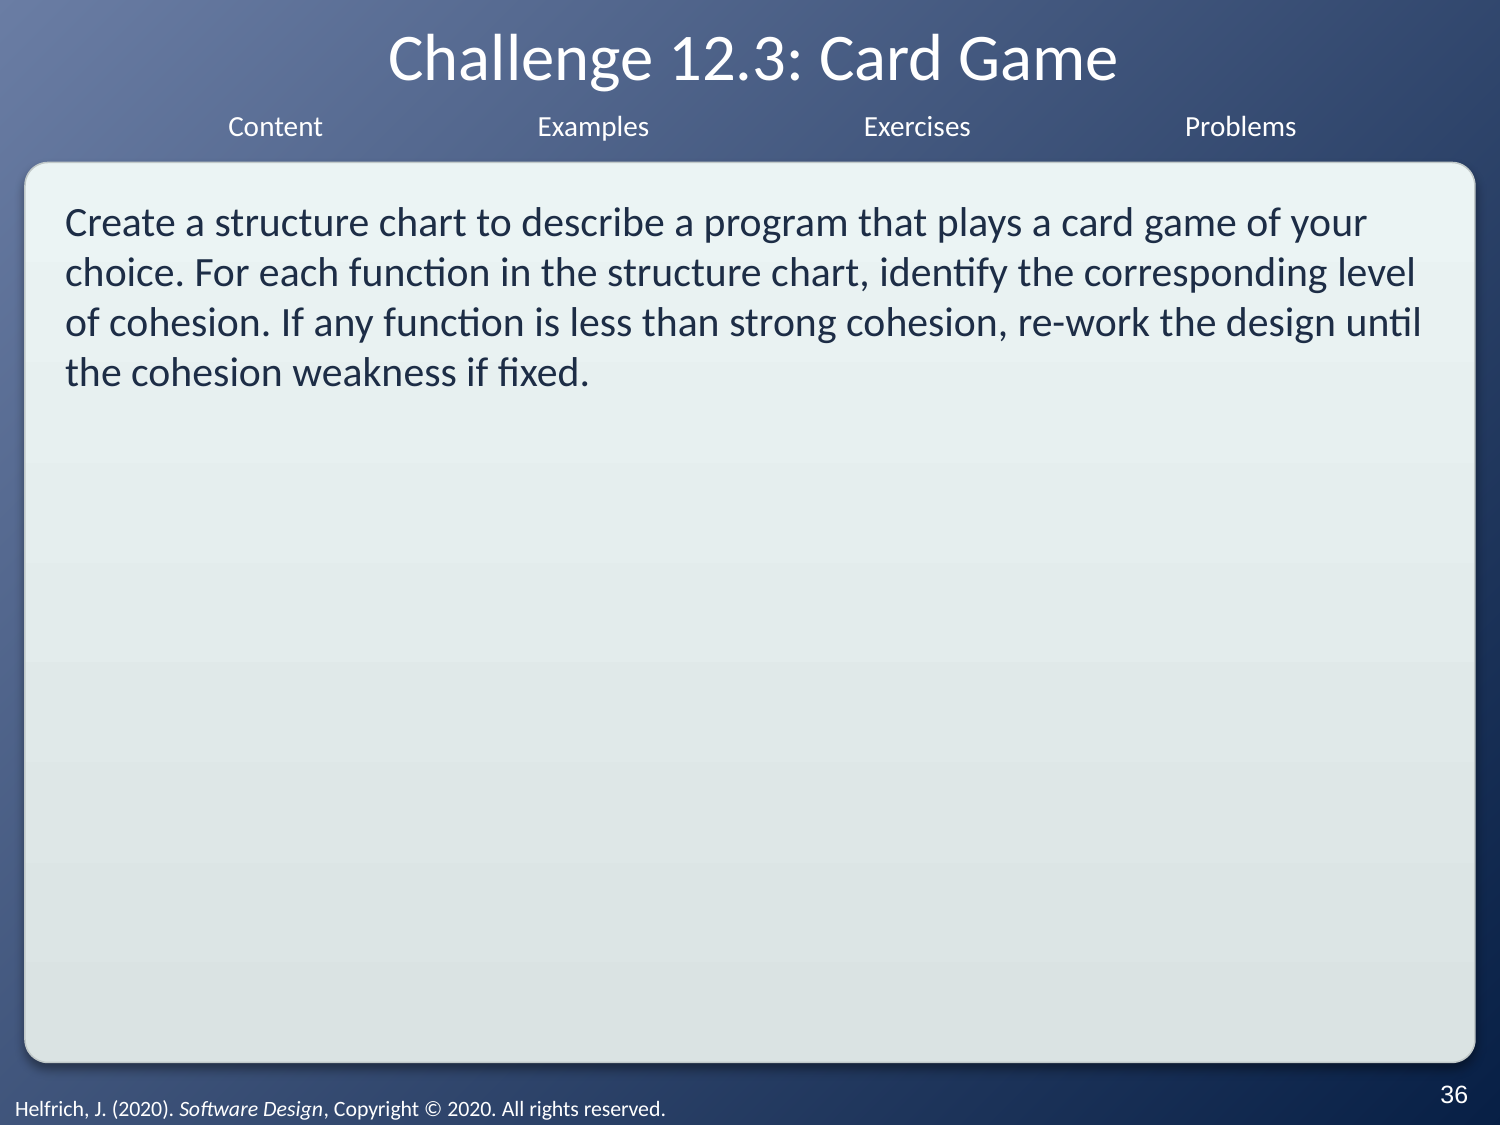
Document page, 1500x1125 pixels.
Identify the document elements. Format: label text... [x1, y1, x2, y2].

list Create a structure chart to describe a program that plays a card game of your choice. For each function in the structure chart, identify the corresponding level of cohesion. If any function is less than strong cohesion, re-work the design until the cohesion weakness if fixed. [50, 187, 1450, 1038]
slide_number ‹#› [1404, 1062, 1500, 1125]
title Challenge 12.3: Card Game [33, 16, 1475, 92]
